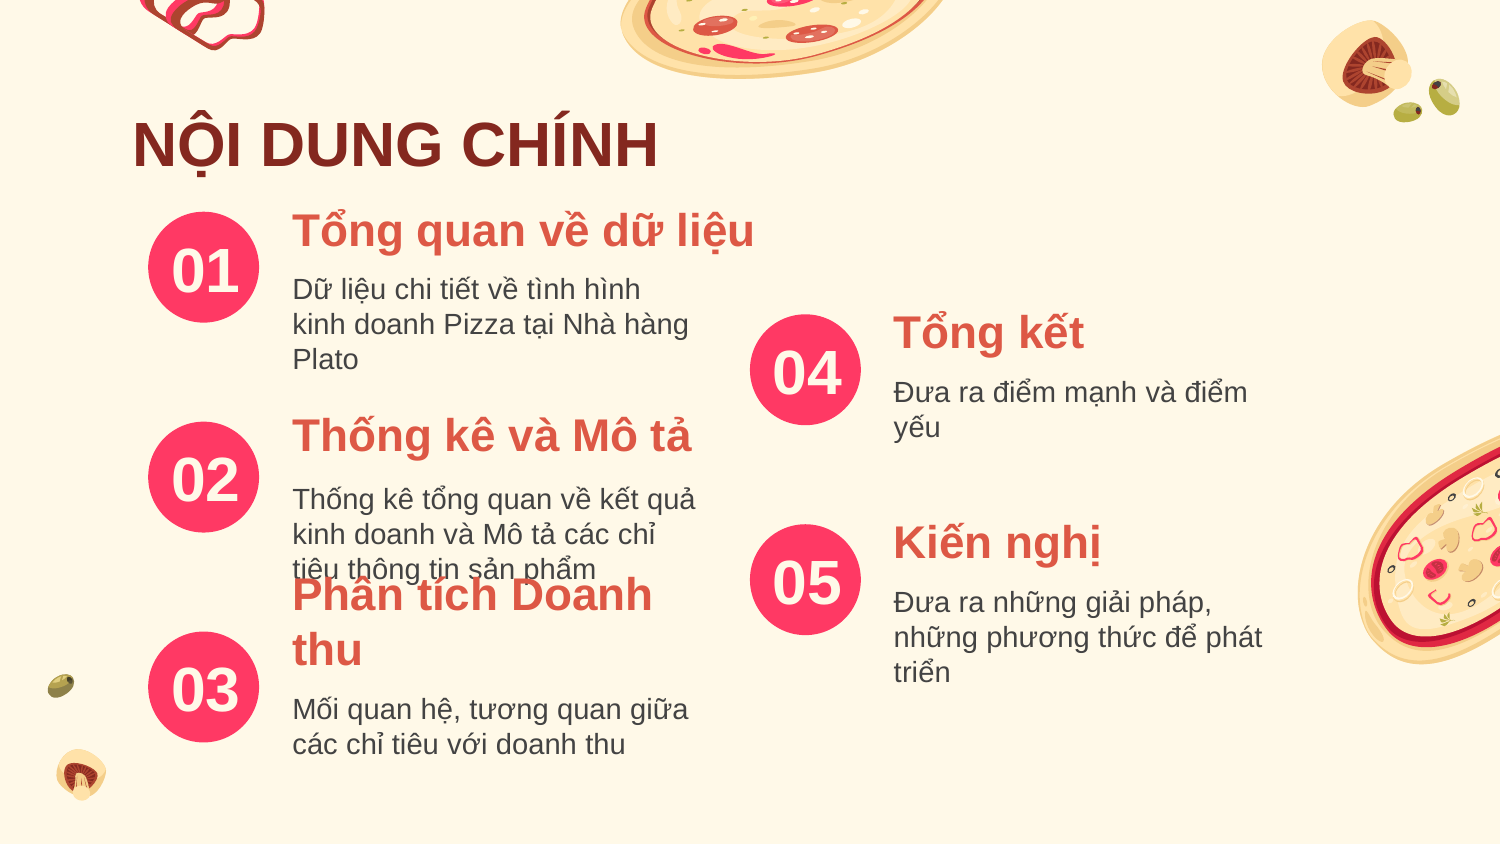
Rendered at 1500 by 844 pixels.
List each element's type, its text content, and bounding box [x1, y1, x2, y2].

title 01 [150, 226, 262, 309]
title Tổng quan về dữ liệu [277, 205, 783, 271]
subtitle Đưa ra những giải pháp, những phương thức để phát triển [878, 567, 1316, 648]
title 03 [150, 645, 262, 728]
text_box [167, 421, 240, 435]
text_box [768, 411, 843, 426]
title Tổng kết [878, 308, 1384, 373]
title Phân tích Doanh thu [277, 625, 750, 690]
text_box [167, 519, 240, 533]
subtitle Đưa ra điểm mạnh và điểm yếu [878, 358, 1316, 438]
text_box [167, 631, 240, 645]
text_box [768, 314, 842, 328]
title 05 [751, 538, 863, 621]
subtitle Thống kê tổng quan về kết quả kinh doanh và Mô tả các chỉ tiêu thông tin sản phẩm [277, 476, 714, 595]
subtitle Dữ liệu chi tiết về tình hình kinh doanh Pizza tại Nhà hàng Plato [277, 255, 714, 351]
subtitle Mối quan hệ, tương quan giữa các chỉ tiêu với doanh thu [277, 675, 714, 755]
title NỘI DUNG CHÍNH [116, 88, 1383, 186]
text_box [166, 211, 241, 226]
title 04 [751, 328, 863, 411]
text_box [167, 309, 241, 323]
title Kiến nghị [878, 518, 1316, 567]
title Thống kê và Mô tả [277, 351, 714, 476]
text_box [768, 621, 843, 636]
text_box [166, 728, 241, 743]
title 02 [150, 435, 262, 519]
text_box [768, 524, 842, 538]
